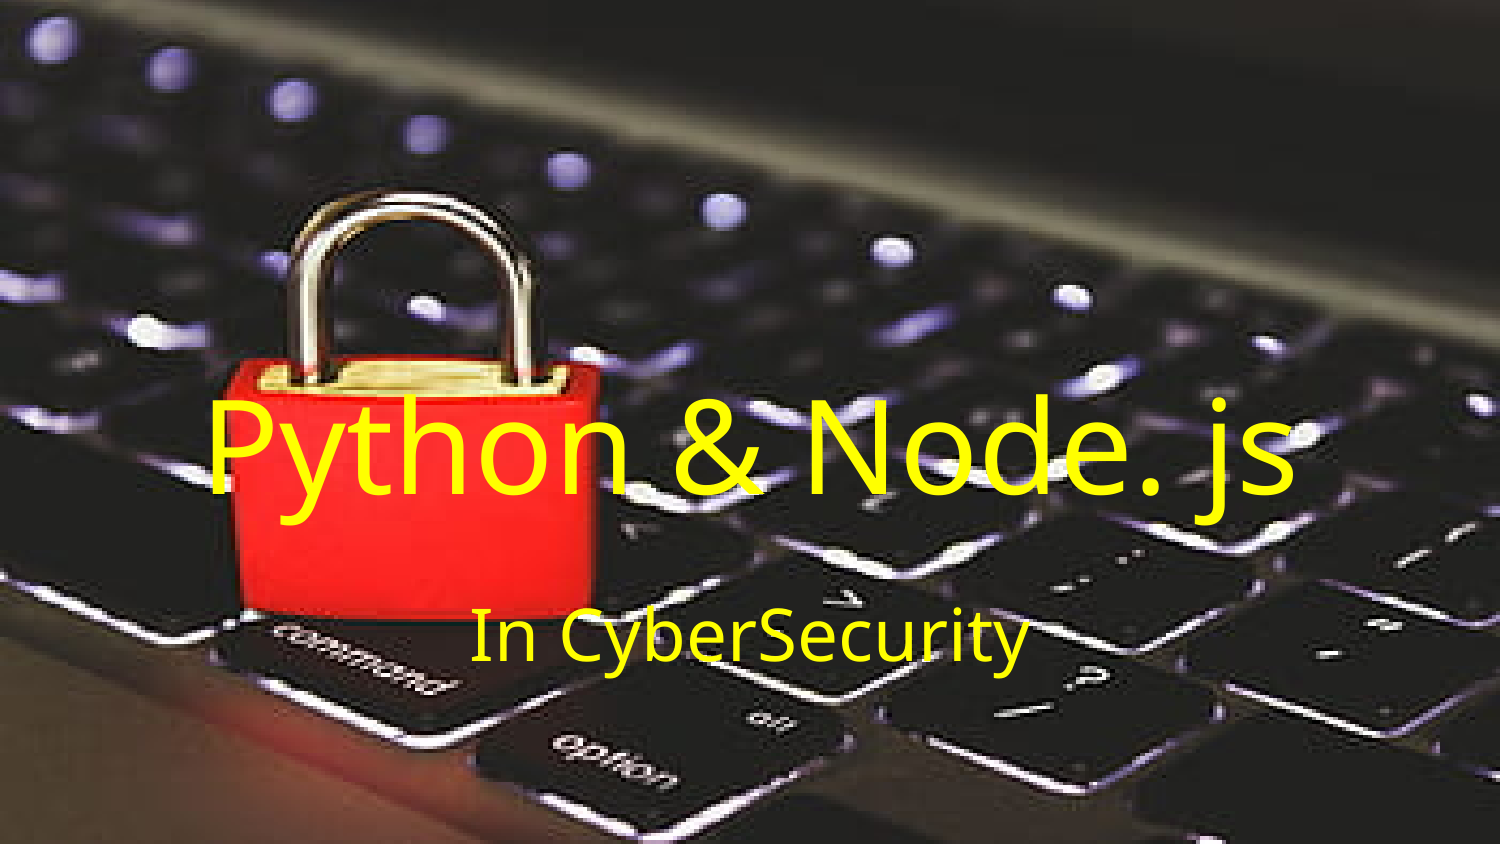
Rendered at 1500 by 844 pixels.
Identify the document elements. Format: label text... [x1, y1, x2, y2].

title Python & Node. js [51, 217, 1449, 548]
subtitle In CyberSecurity [51, 568, 1449, 699]
picture [0, 0, 1500, 844]
